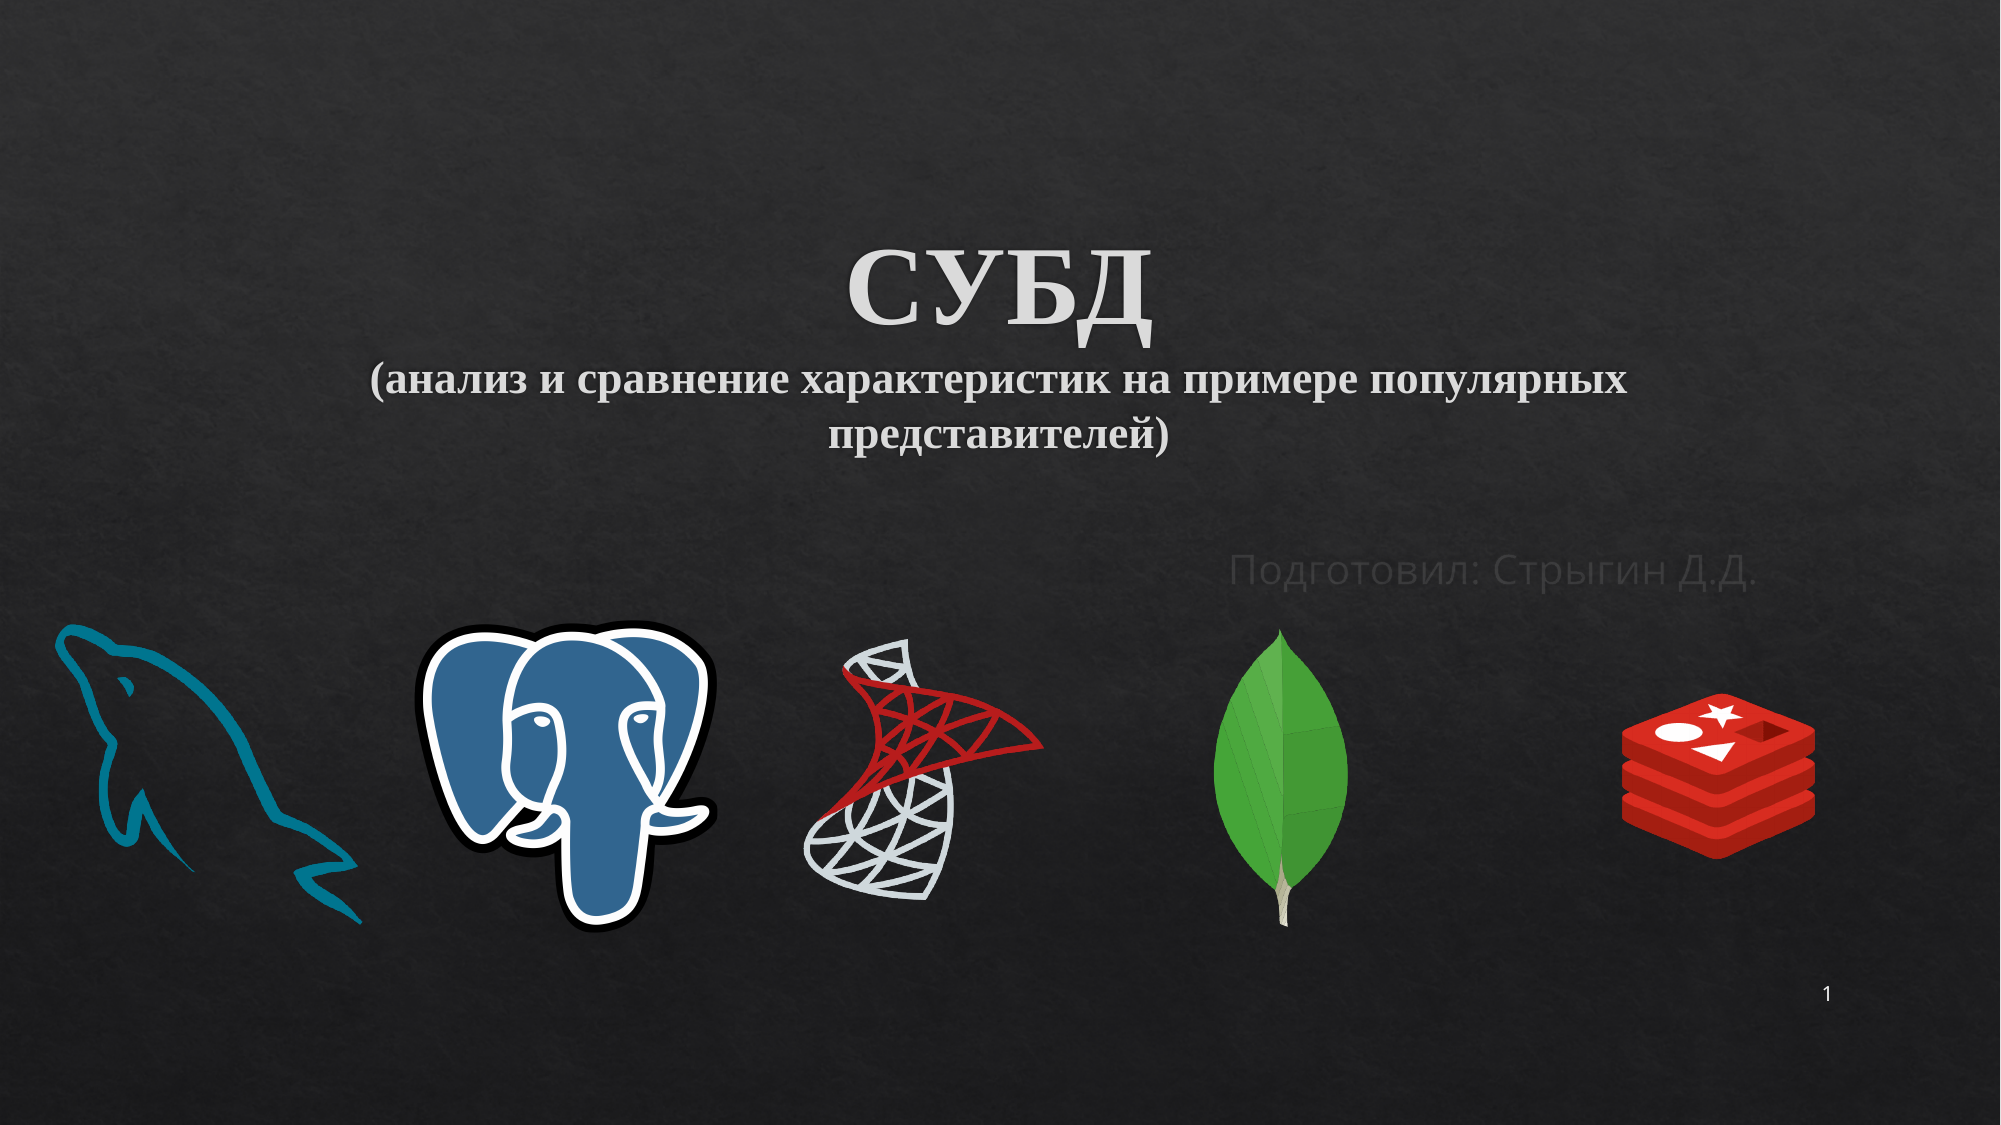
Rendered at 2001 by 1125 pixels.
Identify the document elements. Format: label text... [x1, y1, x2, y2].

title СУБД (анализ и сравнение характеристик на примере популярных представителей) [224, 164, 1774, 465]
picture [414, 620, 718, 933]
picture [1490, 618, 1946, 933]
slide_number 1 [1724, 965, 1849, 1025]
subtitle Подготовил: Стрыгин Д.Д. [224, 535, 1774, 708]
picture [1123, 621, 1437, 935]
picture [54, 620, 368, 934]
picture [764, 618, 1078, 932]
